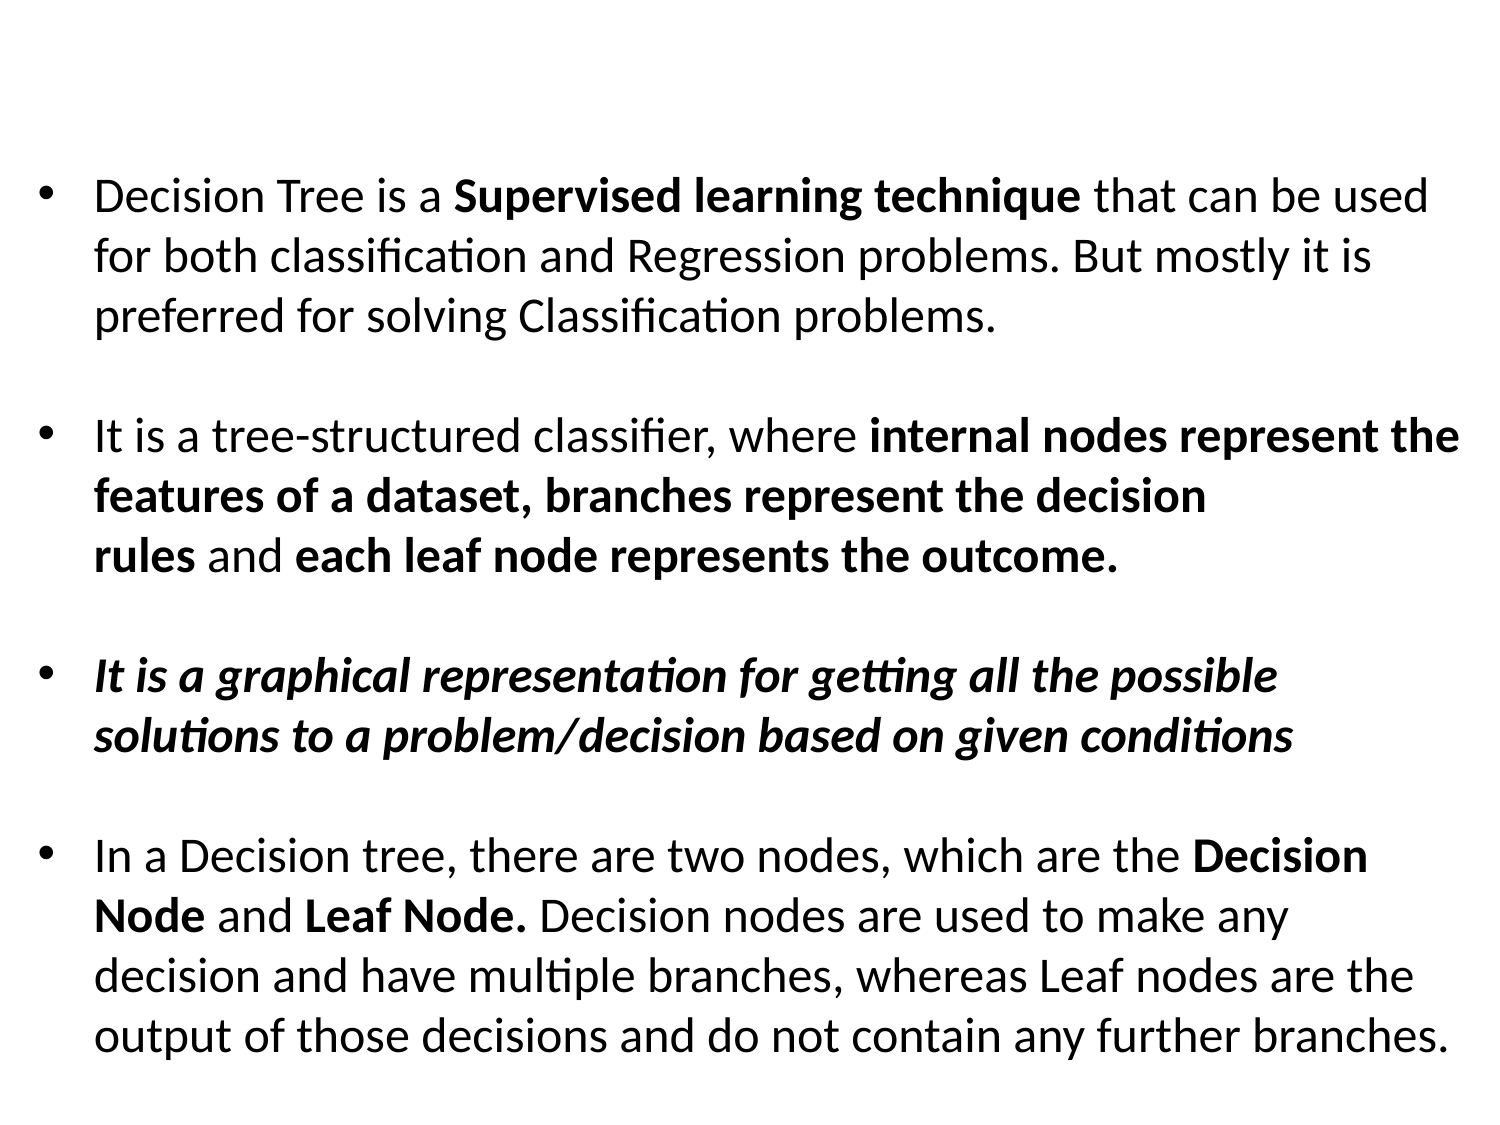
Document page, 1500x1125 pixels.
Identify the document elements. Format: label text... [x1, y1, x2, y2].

list Decision Tree is a Supervised learning technique that can be used for both classification and Regression problems. But mostly it is preferred for solving Classification problems. It is a tree-structured classifier, where internal nodes represent the features of a dataset, branches represent the decision rules and each leaf node represents the outcome. It is a graphical representation for getting all the possible solutions to a problem/decision based on given conditions In a Decision tree, there are two nodes, which are the Decision Node and Leaf Node. Decision nodes are used to make any decision and have multiple branches, whereas Leaf nodes are the output of those decisions and do not contain any further branches. [37, 162, 1463, 1125]
